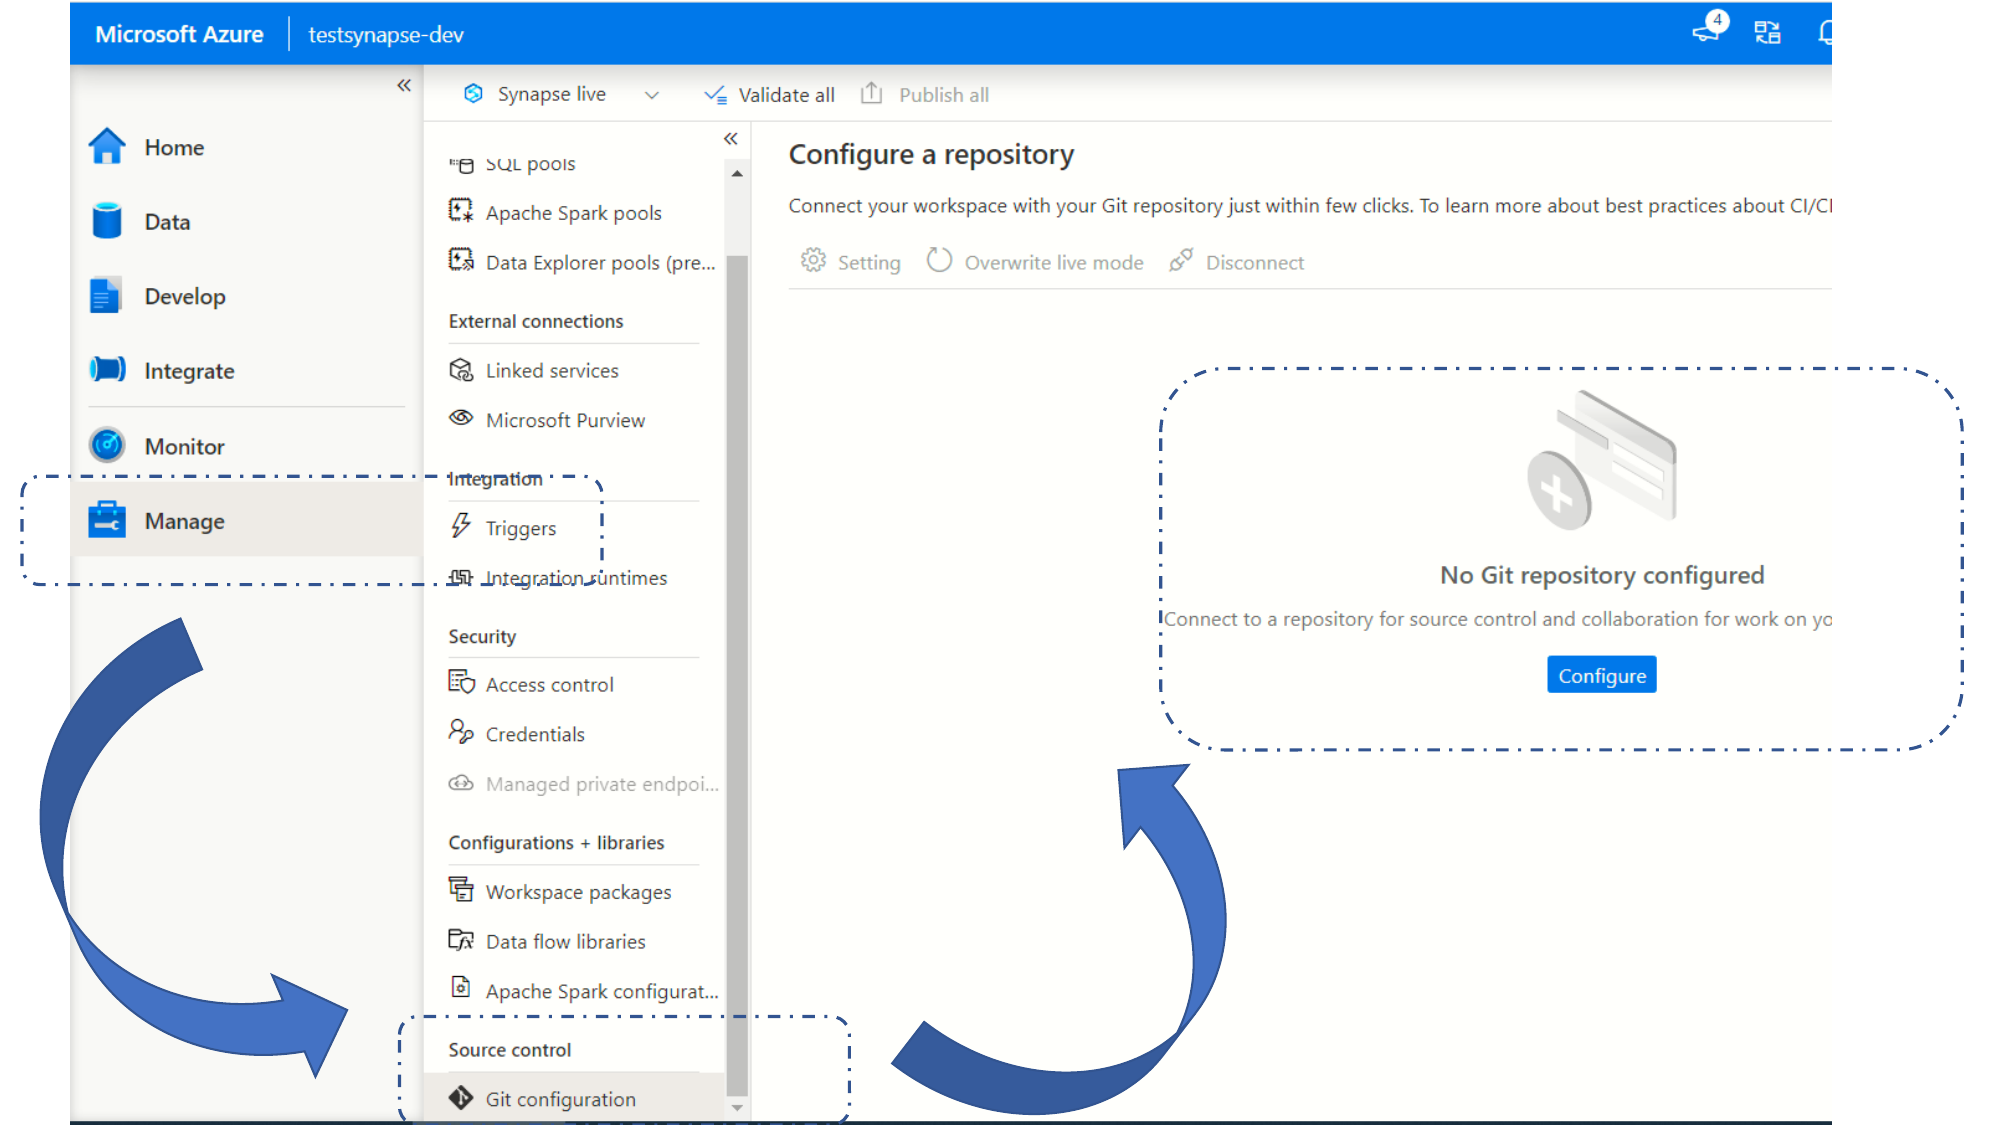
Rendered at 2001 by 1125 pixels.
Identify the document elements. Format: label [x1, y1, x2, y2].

text_box [39, 711, 70, 927]
text_box [20, 475, 70, 586]
picture [70, 0, 1832, 1125]
text_box [1831, 367, 1964, 751]
